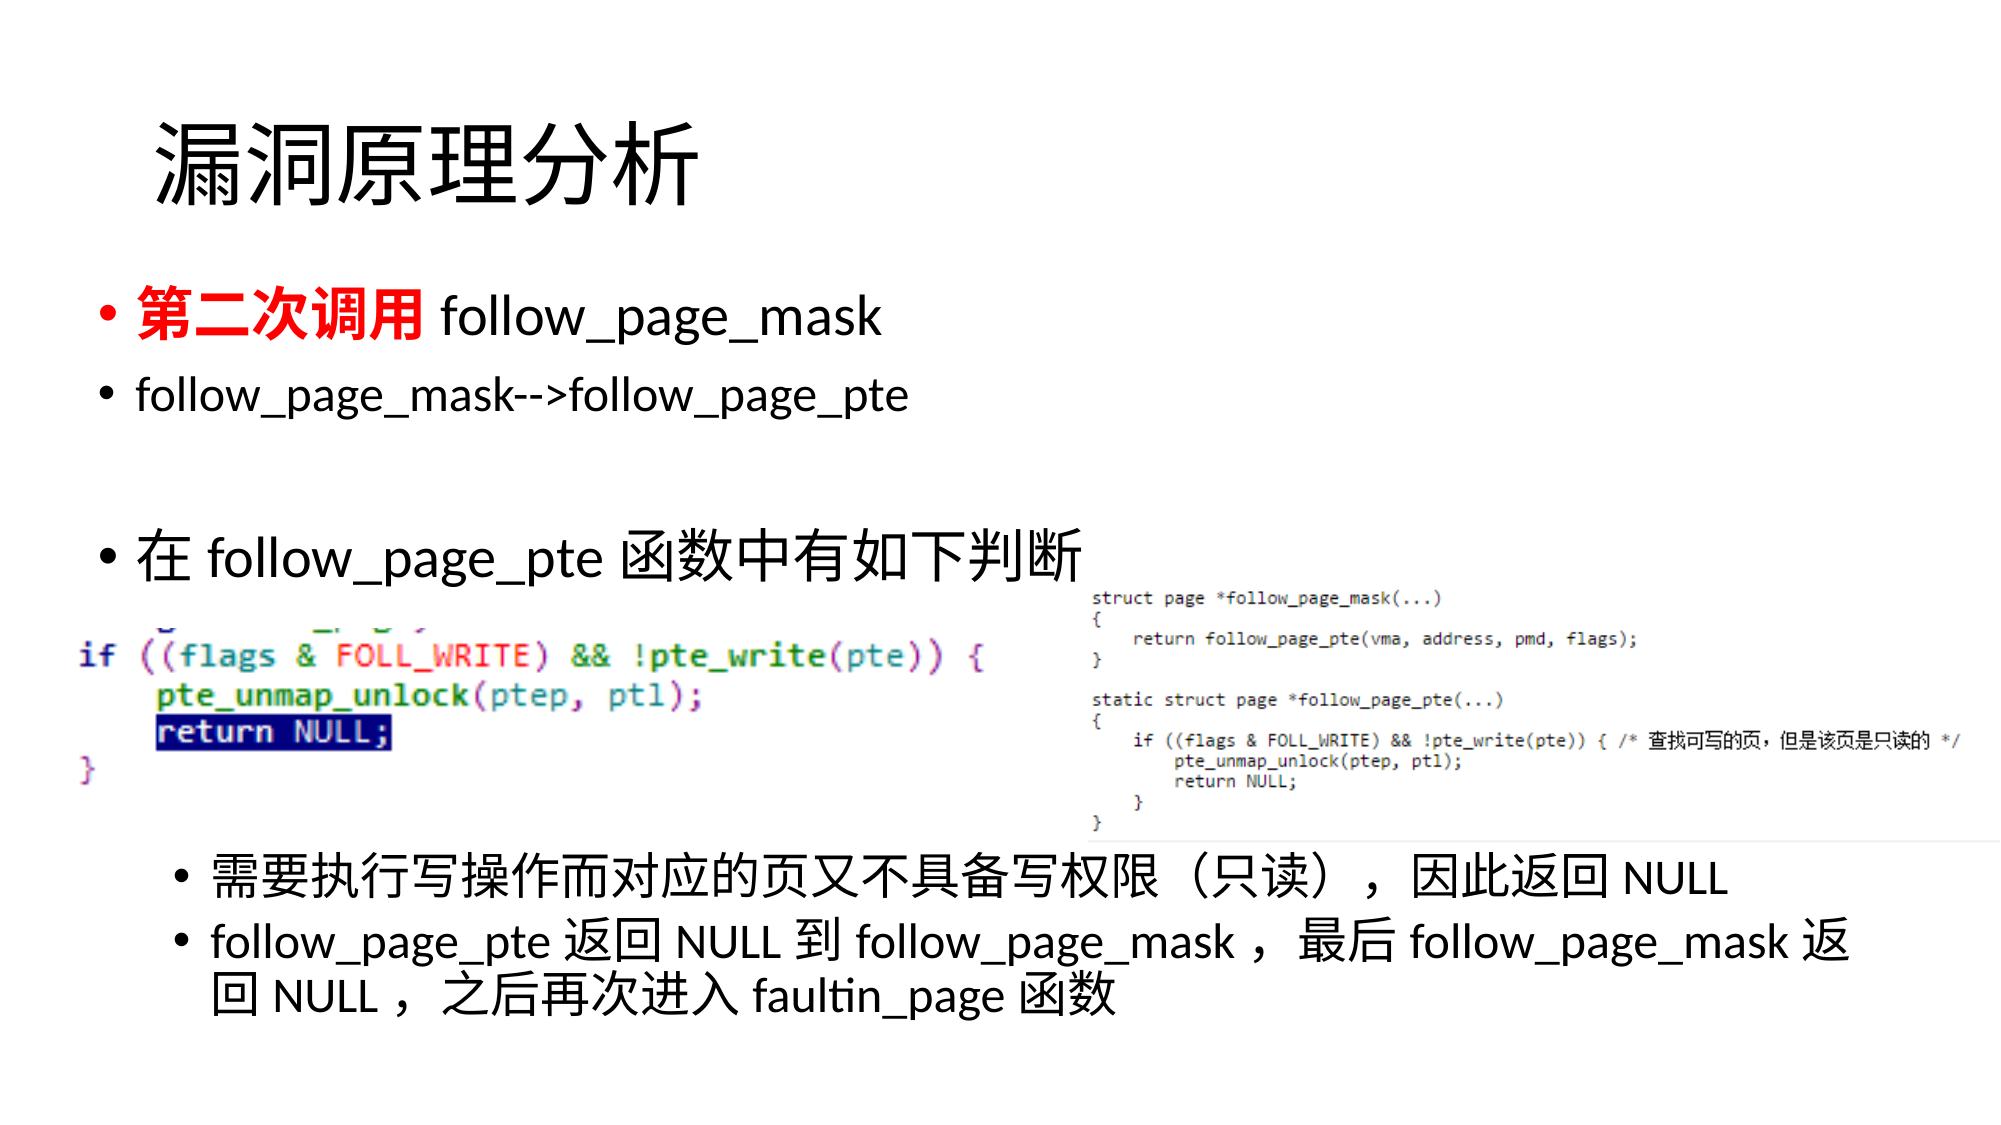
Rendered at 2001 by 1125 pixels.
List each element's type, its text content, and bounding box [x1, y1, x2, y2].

list 第二次调用follow_page_mask follow_page_mask-->follow_page_pte 在follow_page_pte函数中有如下判断 需要执行写操作而对应的页又不具备写权限（只读），因此返回NULL follow_page_pte返回NULL到follow_page_mask，最后follow_page_mask返回NULL，之后再次进入faultin_page函数 [82, 277, 1892, 628]
list 第二次调用follow_page_mask follow_page_mask-->follow_page_pte 在follow_page_pte函数中有如下判断 需要执行写操作而对应的页又不具备写权限（只读），因此返回NULL follow_page_pte返回NULL到follow_page_mask，最后follow_page_mask返回NULL，之后再次进入faultin_page函数 [82, 806, 1892, 1102]
picture [42, 586, 2000, 847]
title 漏洞原理分析 [137, 59, 1863, 277]
